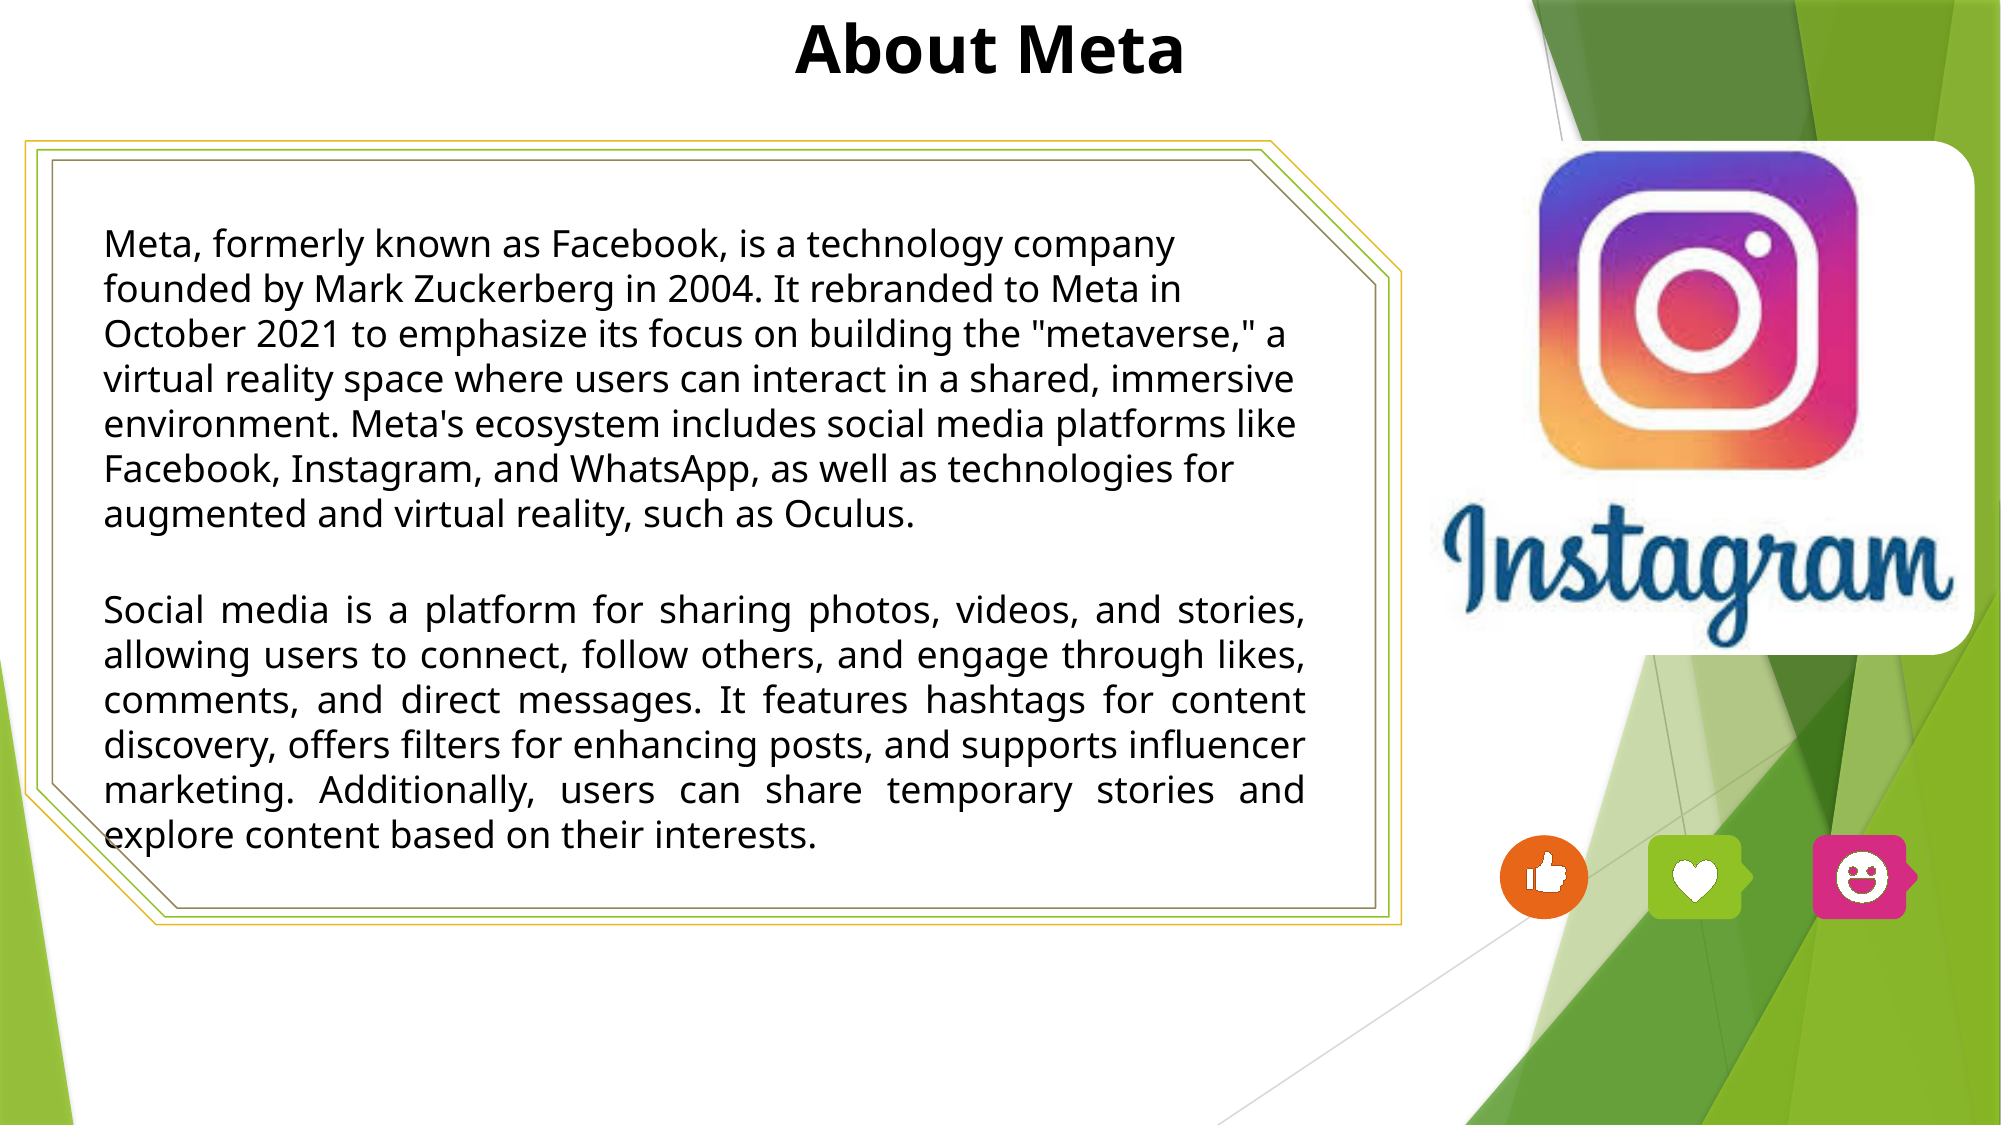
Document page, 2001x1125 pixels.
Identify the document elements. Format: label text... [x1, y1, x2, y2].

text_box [24, 140, 1402, 926]
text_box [1647, 834, 1754, 920]
text_box About Meta [500, 0, 1500, 95]
picture [1429, 140, 1976, 656]
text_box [1499, 834, 1589, 920]
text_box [1812, 834, 1919, 920]
